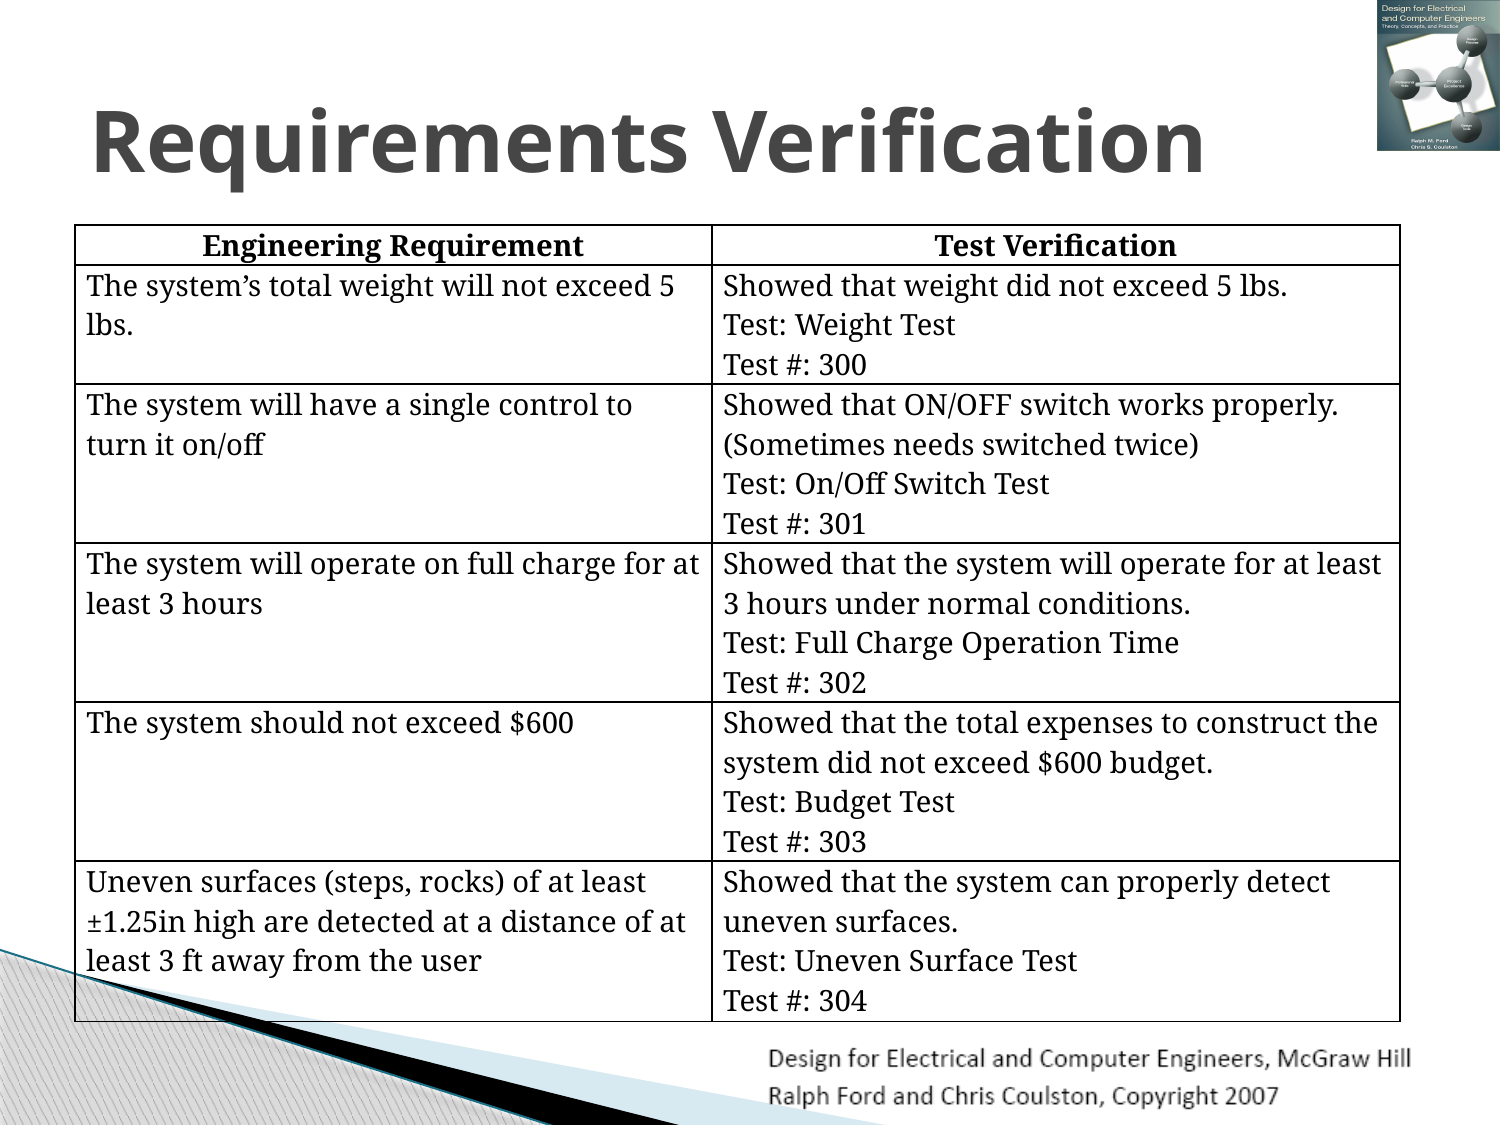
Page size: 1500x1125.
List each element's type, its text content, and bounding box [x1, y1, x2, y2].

table_cell Showed that weight did not exceed 5 lbs. Test: Weight Test Test #: 300 [713, 266, 1399, 383]
title Requirements Verification [75, 45, 1425, 233]
table_cell Showed that the total expenses to construct the system did not exceed $600 budget. Test: Budget Test Test #: 303 [713, 703, 1399, 860]
table_cell The system’s total weight will not exceed 5 lbs. [76, 266, 711, 383]
table_header Engineering Requirement [76, 233, 711, 264]
table_cell Showed that ON/OFF switch works properly.(Sometimes needs switched twice) Test: On/Off Switch Test Test #: 301 [713, 385, 1399, 542]
picture [1377, 0, 1500, 151]
table_cell Uneven surfaces (steps, rocks) of at least ±1.25in high are detected at a distance of at least 3 ft away from the user [76, 862, 711, 1021]
table_cell The system will operate on full charge for at least 3 hours [76, 544, 711, 701]
table_header Test Verification [713, 233, 1399, 264]
table_cell Showed that the system can properly detect uneven surfaces. Test: Uneven Surface Test Test #: 304 [713, 862, 1399, 1021]
table_cell The system should not exceed $600 [76, 703, 711, 860]
picture [760, 1039, 1425, 1125]
table_cell The system will have a single control to turn it on/off [76, 385, 711, 542]
table_cell Showed that the system will operate for at least 3 hours under normal conditions. Test: Full Charge Operation Time Test #: 302 [713, 544, 1399, 701]
